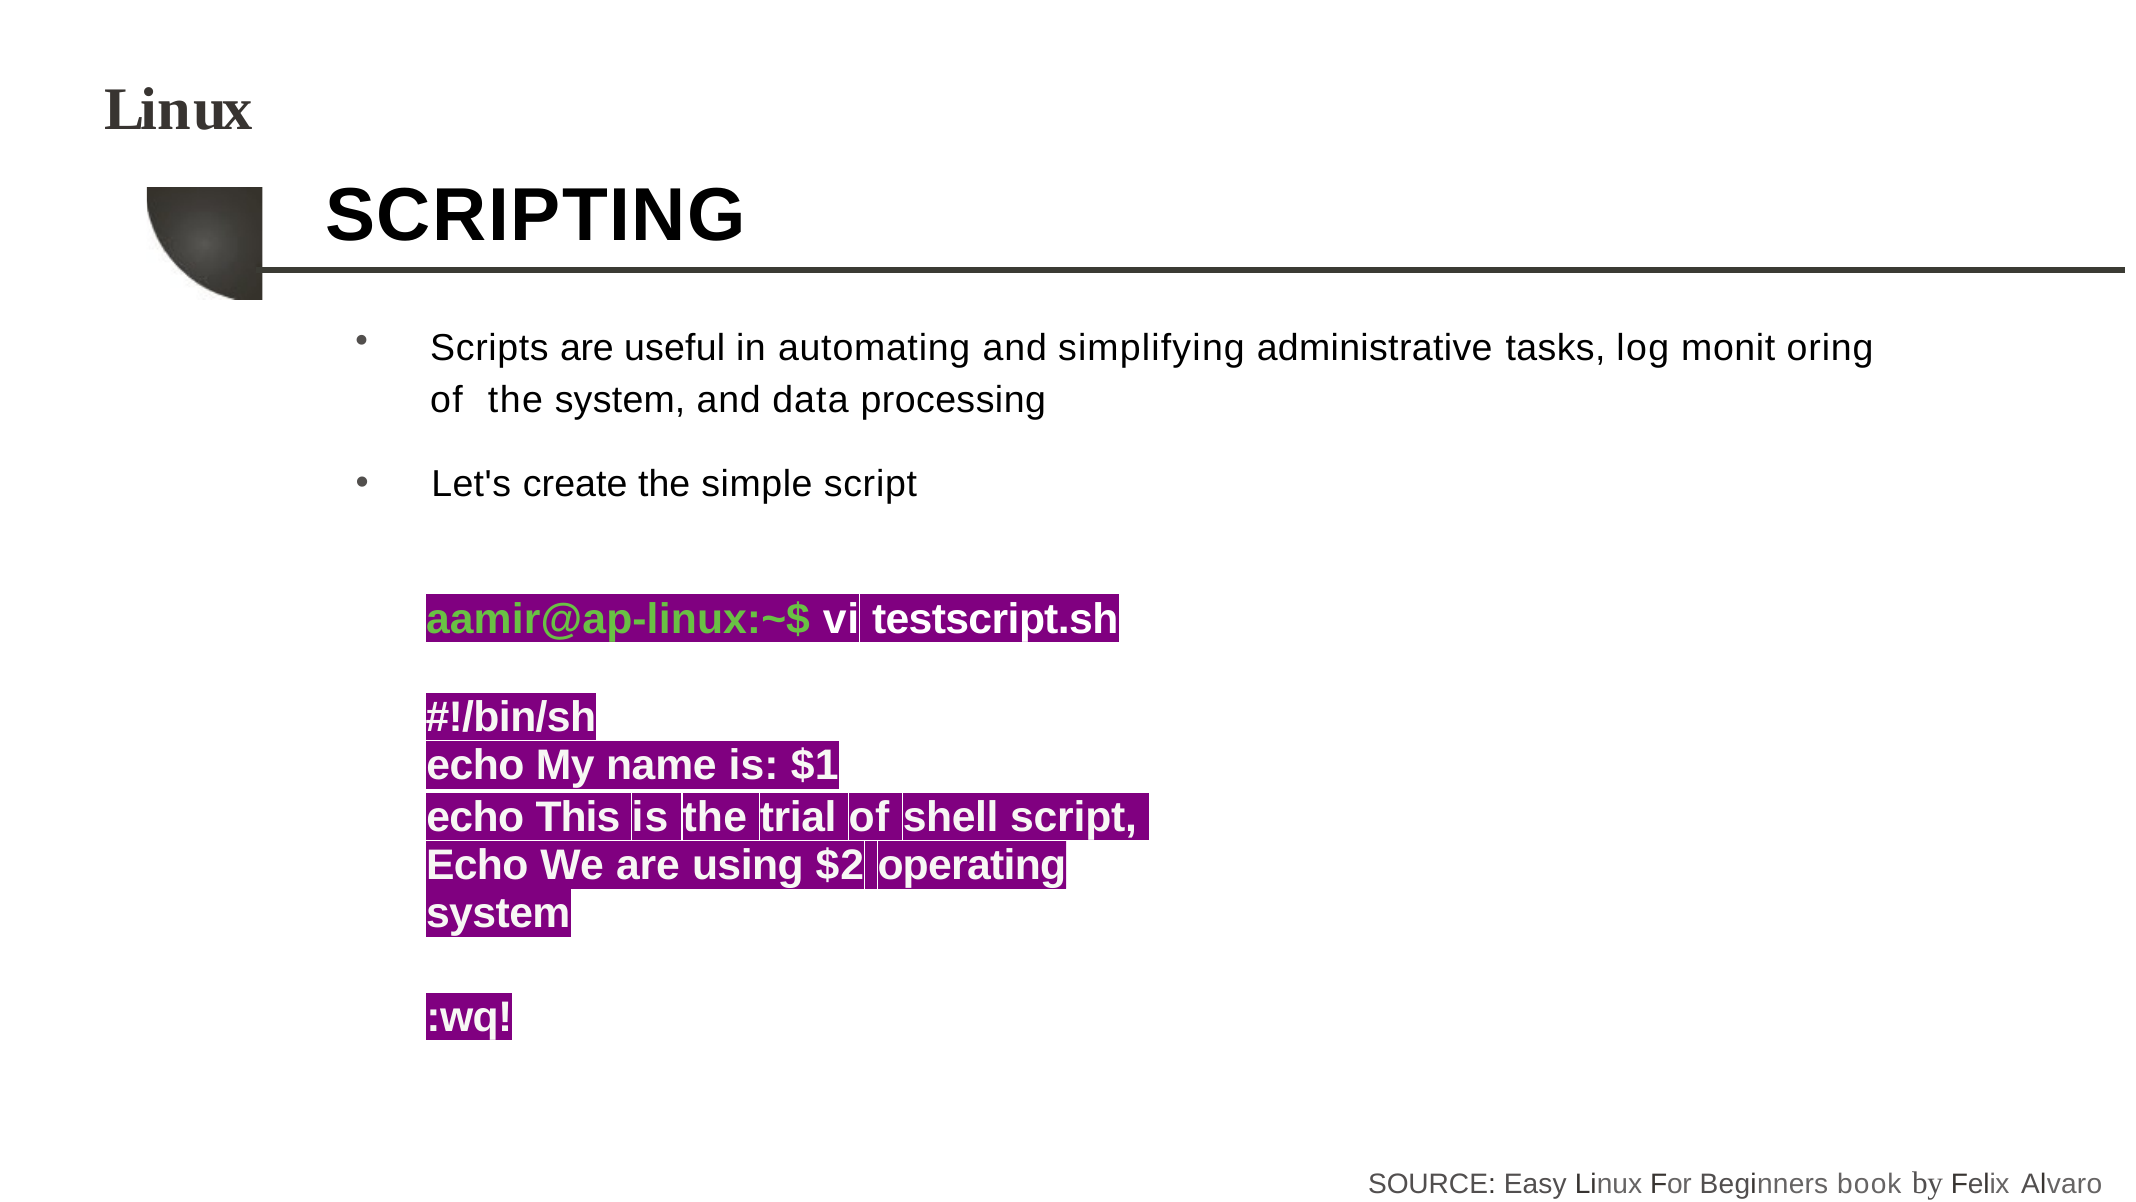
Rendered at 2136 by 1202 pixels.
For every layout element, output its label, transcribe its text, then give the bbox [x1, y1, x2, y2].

picture [146, 270, 263, 300]
text_box SOURCE: Easy Linux For Beginners book by Felix Alvaro [1366, 1163, 2111, 1201]
title Linux [104, 69, 2032, 270]
text_box SCRIPTING [323, 165, 752, 256]
text_box Scripts are useful in automating and simplifying administrative tasks, log monit oring of the system, and data processing Let's create the simple script aamir@ap-linux:~$ vi testscript.sh #!/bin/sh echo My name is: $1 echo This is the trial of shell script, Echo We are using $2 operating system :wq! [353, 314, 1912, 1040]
